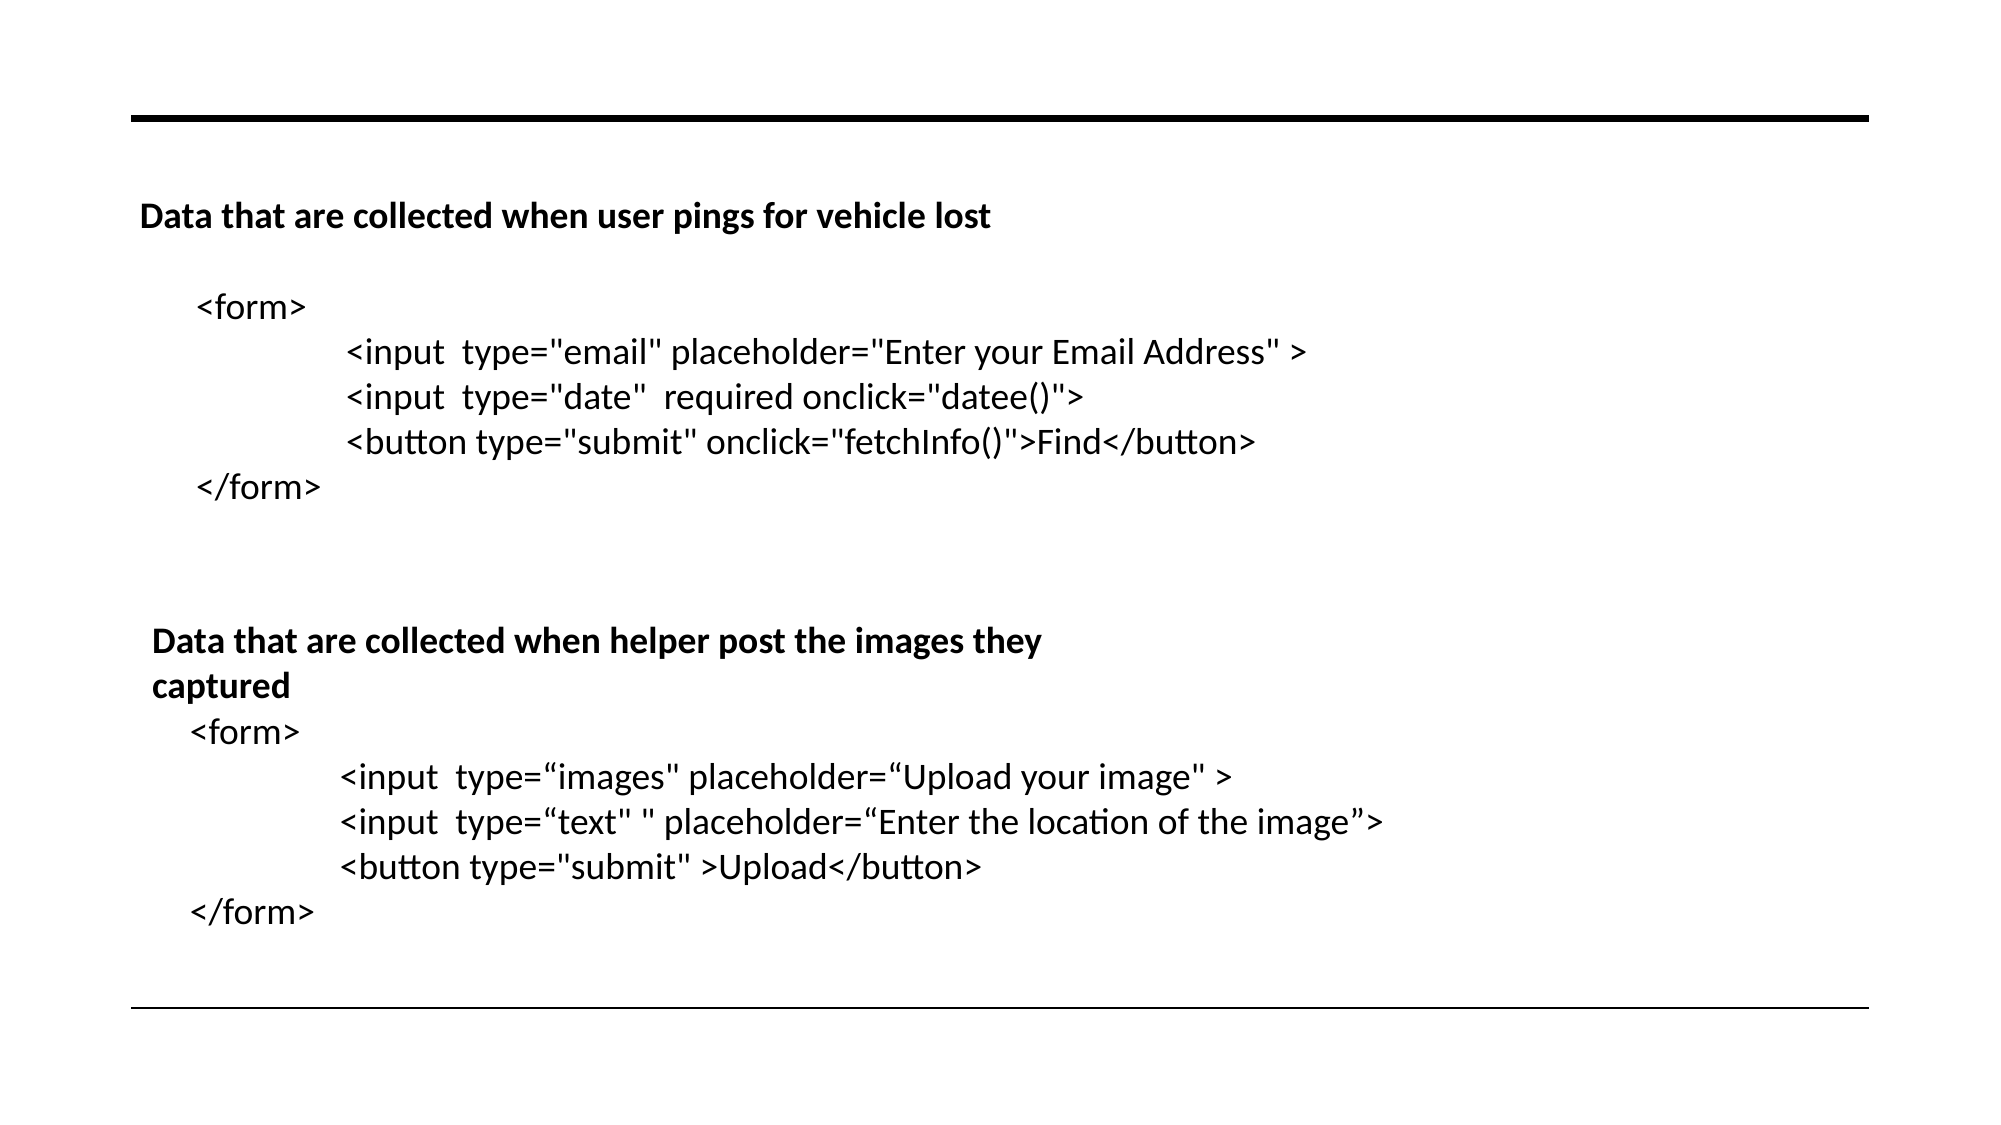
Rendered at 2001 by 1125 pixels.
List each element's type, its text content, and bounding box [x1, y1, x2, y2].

text_box Data that are collected when user pings for vehicle lost [124, 183, 1126, 243]
text_box <form> <input type=“images" placeholder=“Upload your image" > <input type=“text" " placeholder=“Enter the location of the image”> <button type="submit" >Upload</button> </form> [174, 699, 1425, 940]
text_box <form> <input type="email" placeholder="Enter your Email Address" > <input type="date" required onclick="datee()"> <button type="submit" onclick="fetchInfo()">Find</button> </form> [181, 274, 1324, 515]
text_box Data that are collected when helper post the images they captured [137, 609, 1138, 714]
